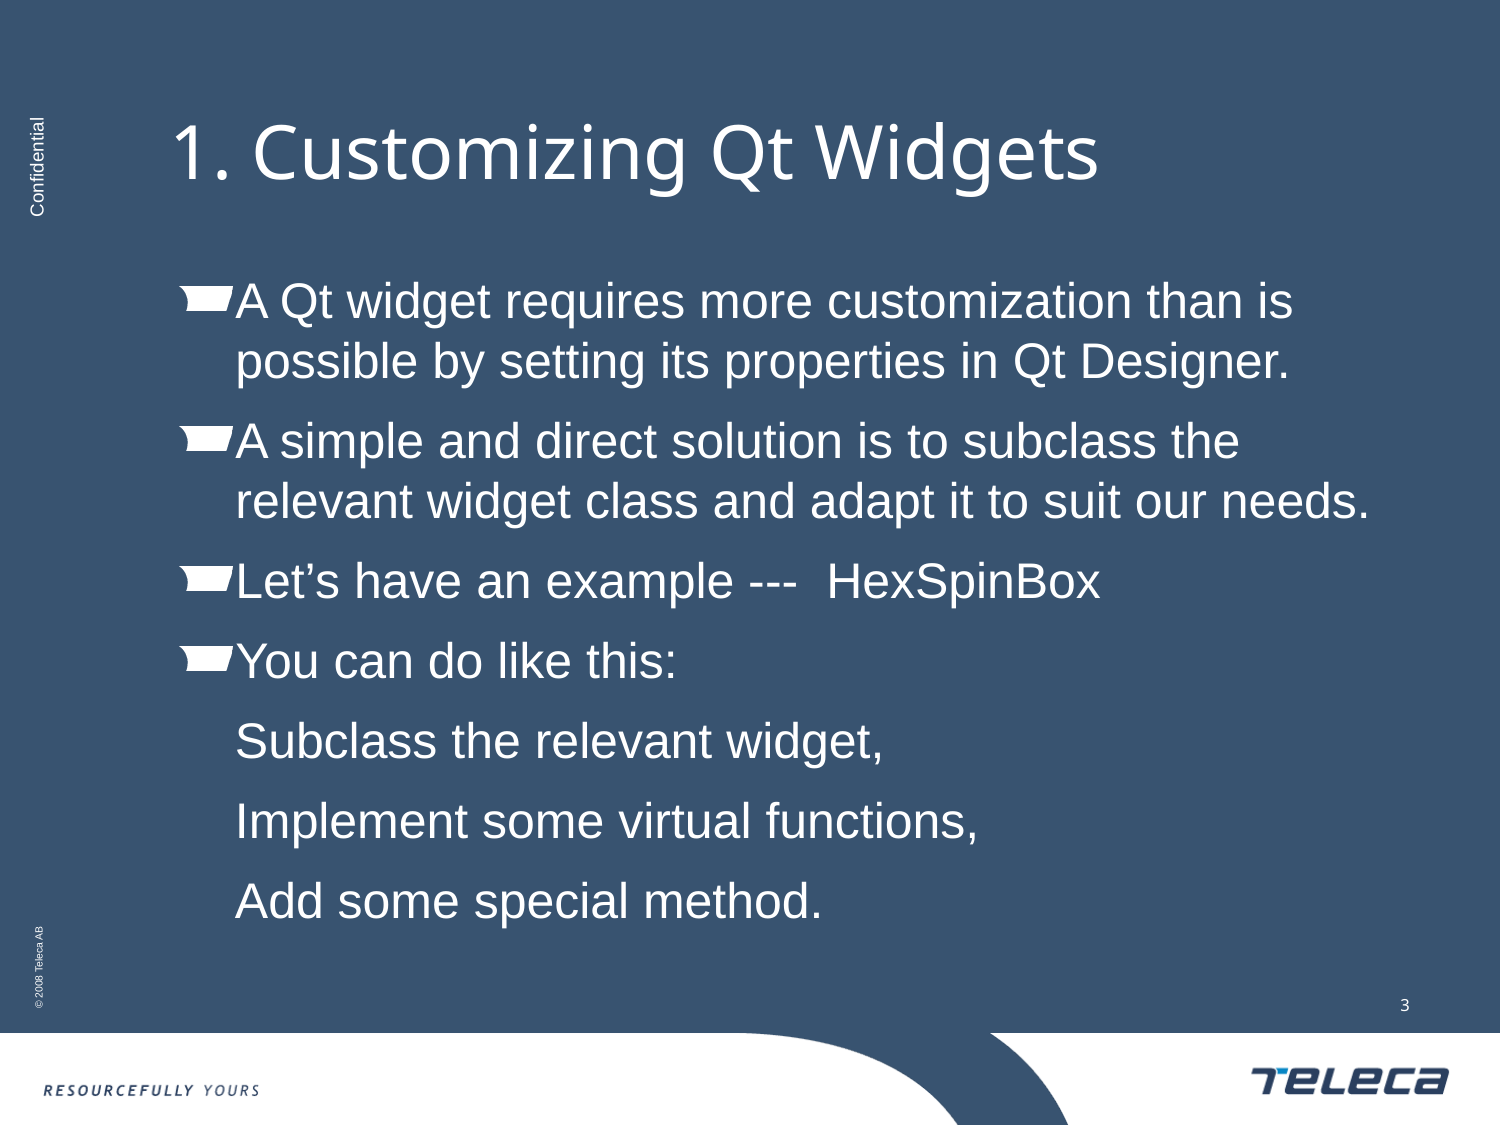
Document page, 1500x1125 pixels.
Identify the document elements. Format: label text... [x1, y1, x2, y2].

picture [179, 286, 233, 311]
picture [179, 646, 233, 671]
picture [179, 426, 233, 451]
picture [0, 1033, 1500, 1125]
list A Qt widget requires more customization than is possible by setting its properties in Qt Designer. A simple and direct solution is to subclass the relevant widget class and adapt it to suit our needs. Let’s have an example --- HexSpinBox You can do like this: Subclass the relevant widget, Implement some virtual functions, Add some special method. [163, 260, 1437, 984]
title 1. Customizing Qt Widgets [153, 49, 1400, 204]
picture [179, 566, 233, 591]
slide_number 3 [1316, 987, 1426, 1067]
